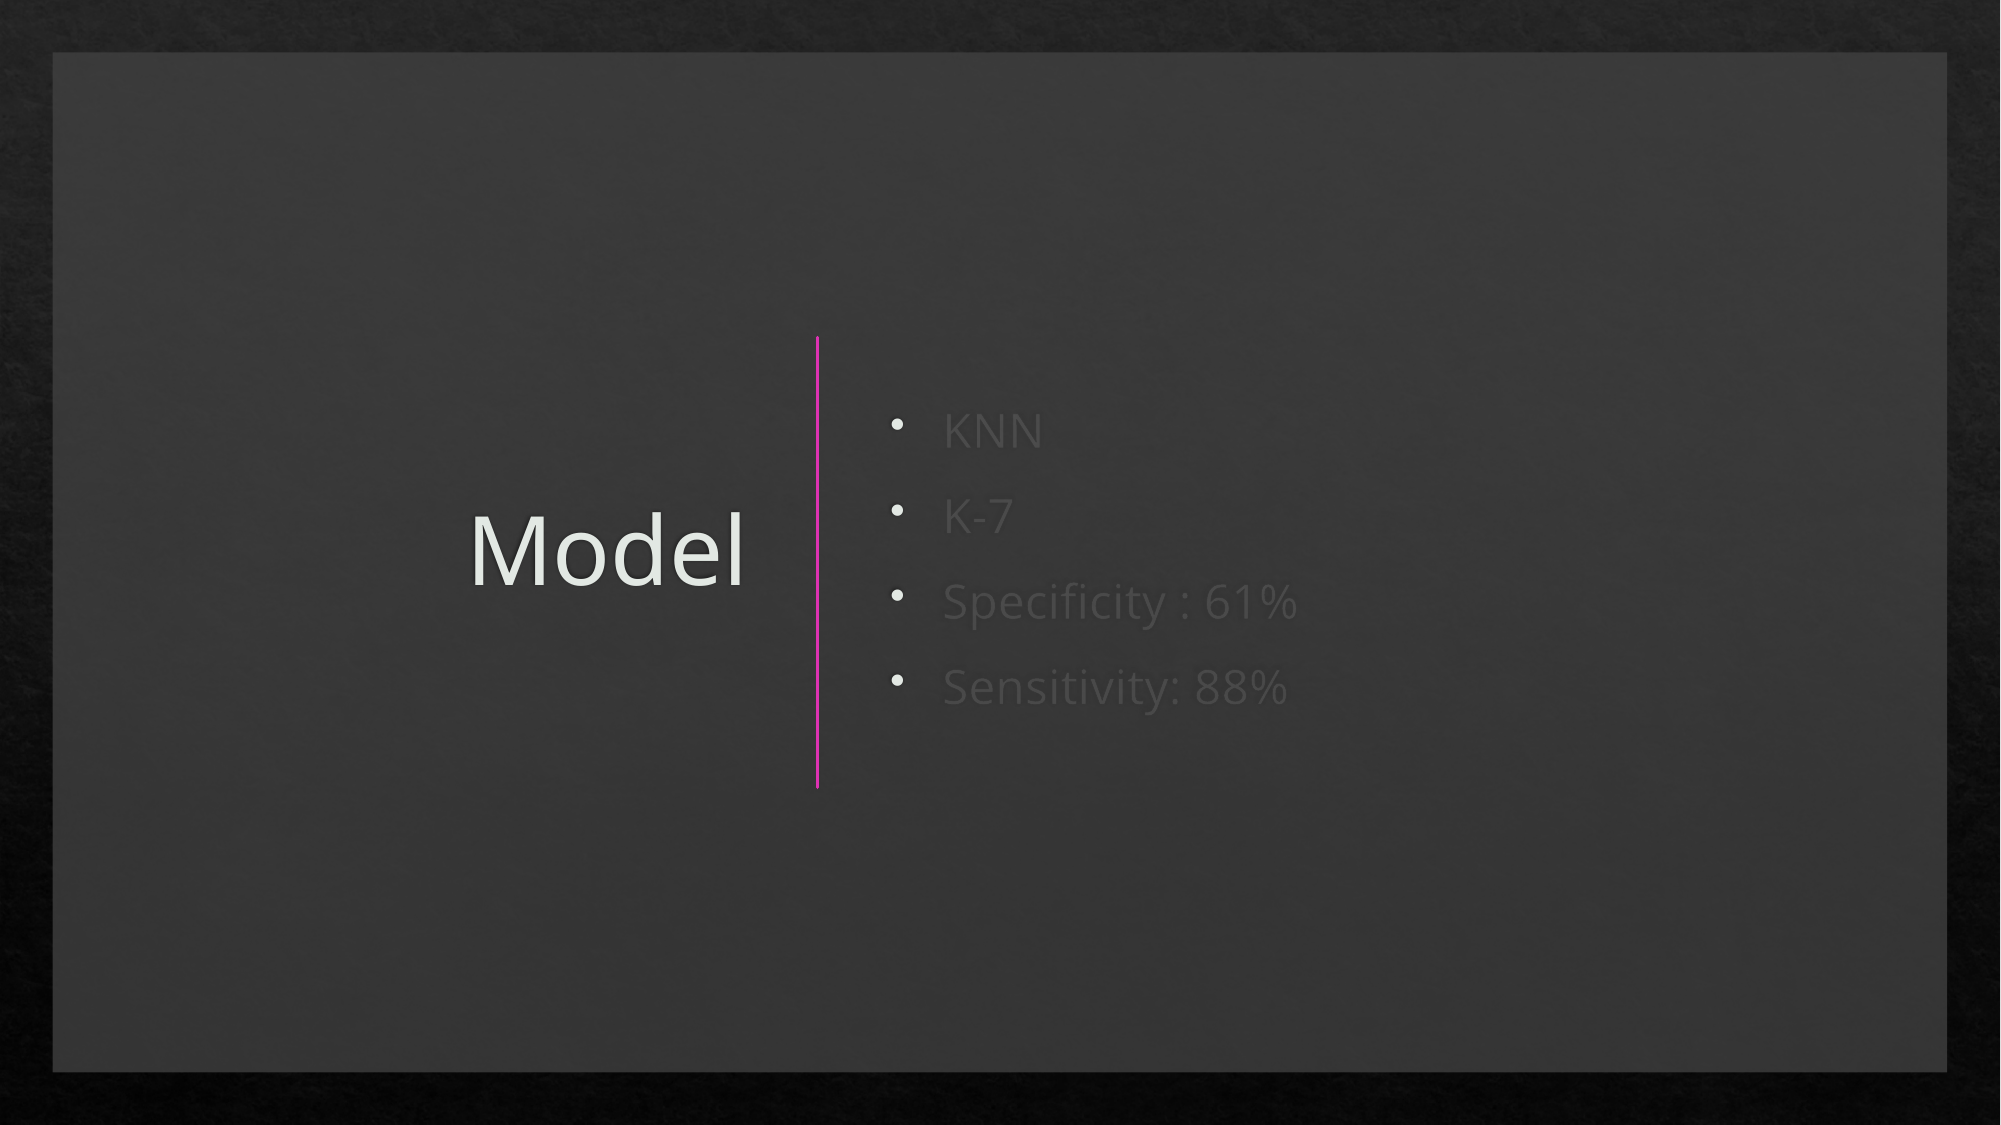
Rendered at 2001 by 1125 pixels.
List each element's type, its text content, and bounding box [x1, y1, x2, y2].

text_box [51, 51, 1948, 1074]
text_box [0, 0, 2000, 1125]
list KNN K-7 Specificity : 61% Sensitivity: 88% [870, 158, 1849, 950]
title Model [149, 158, 764, 950]
